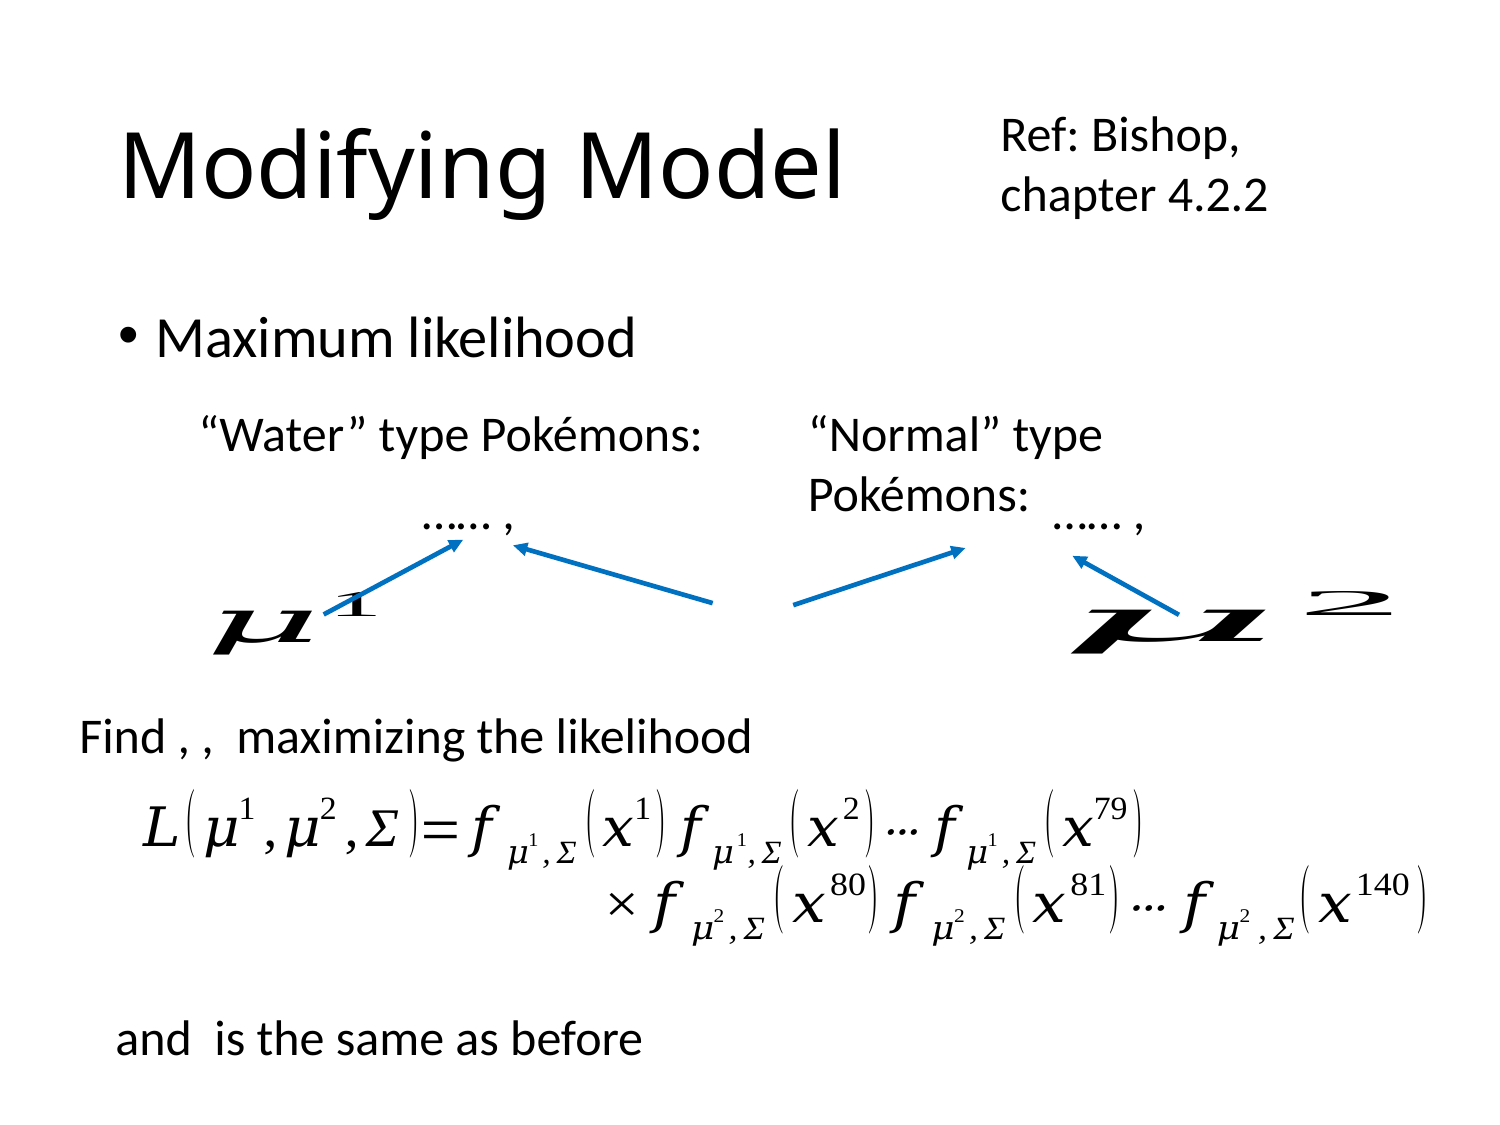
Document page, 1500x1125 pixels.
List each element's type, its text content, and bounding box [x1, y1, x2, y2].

text_box “Normal” type Pokémons: [793, 393, 1352, 529]
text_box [323, 540, 463, 615]
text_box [1072, 555, 1180, 615]
text_box Ref: Bishop, chapter 4.2.2 [985, 94, 1335, 229]
list Maximum likelihood [103, 299, 1397, 1014]
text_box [513, 545, 713, 604]
title Modifying Model [103, 59, 1397, 278]
text_box “Water” type Pokémons: [183, 393, 743, 469]
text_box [793, 547, 966, 606]
